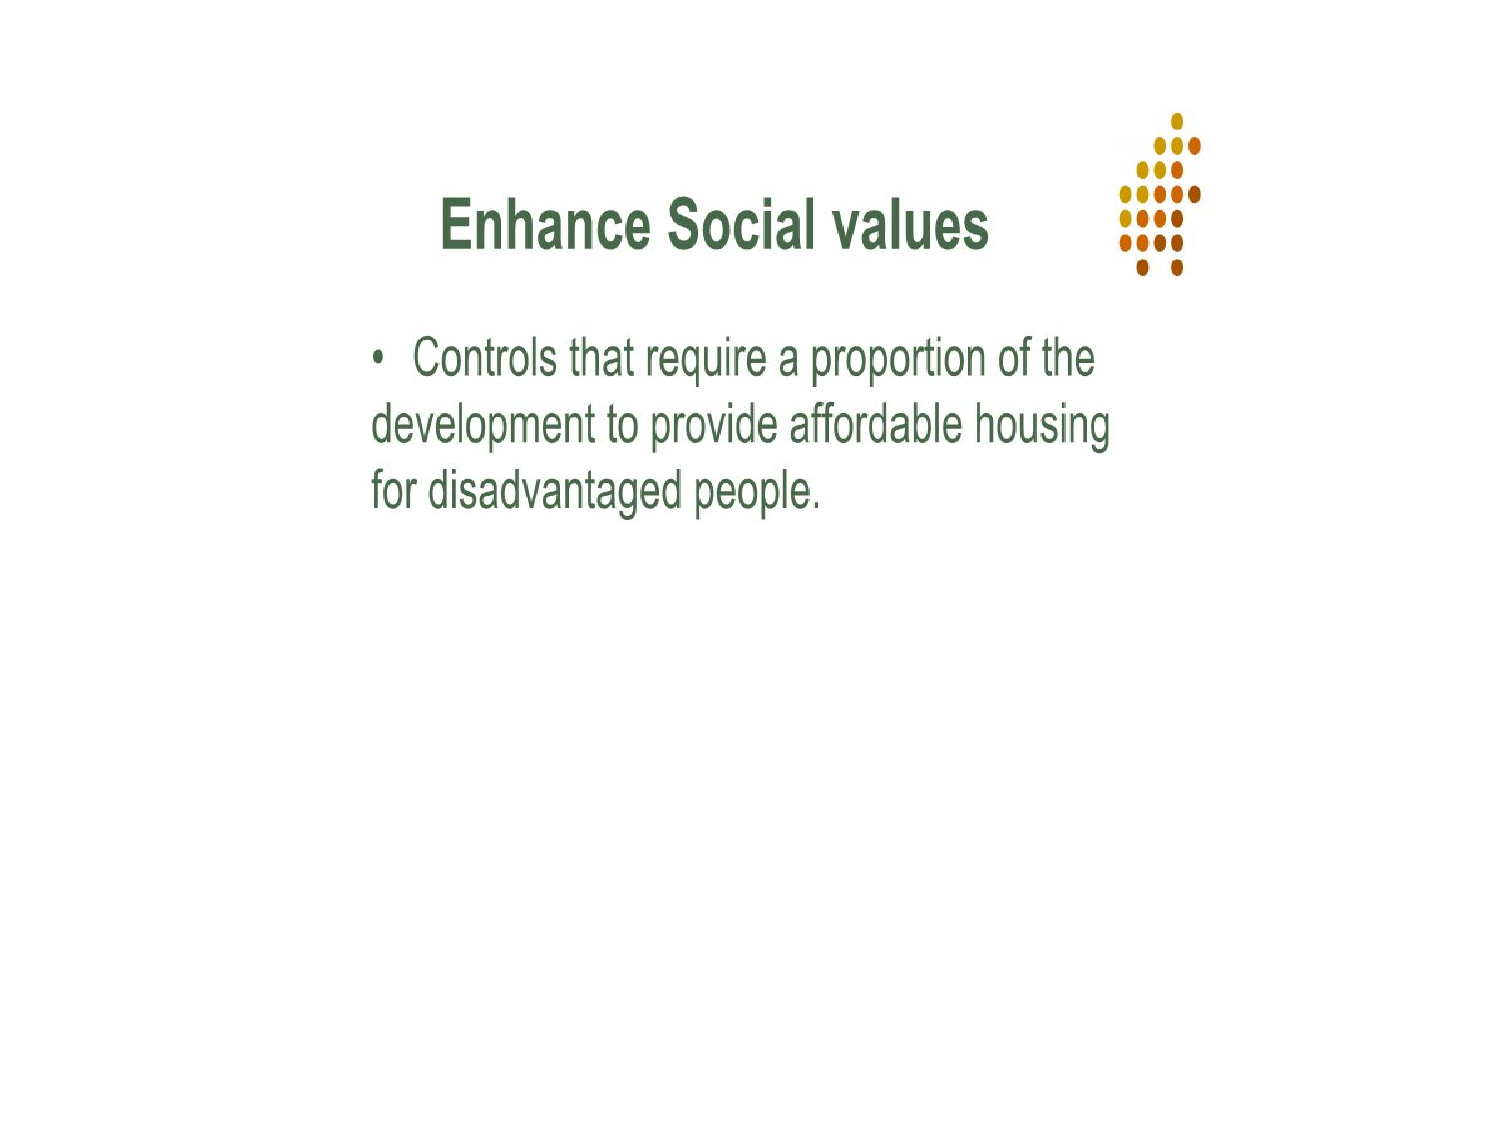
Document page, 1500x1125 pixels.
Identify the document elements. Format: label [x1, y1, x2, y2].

picture [231, 0, 1269, 1125]
